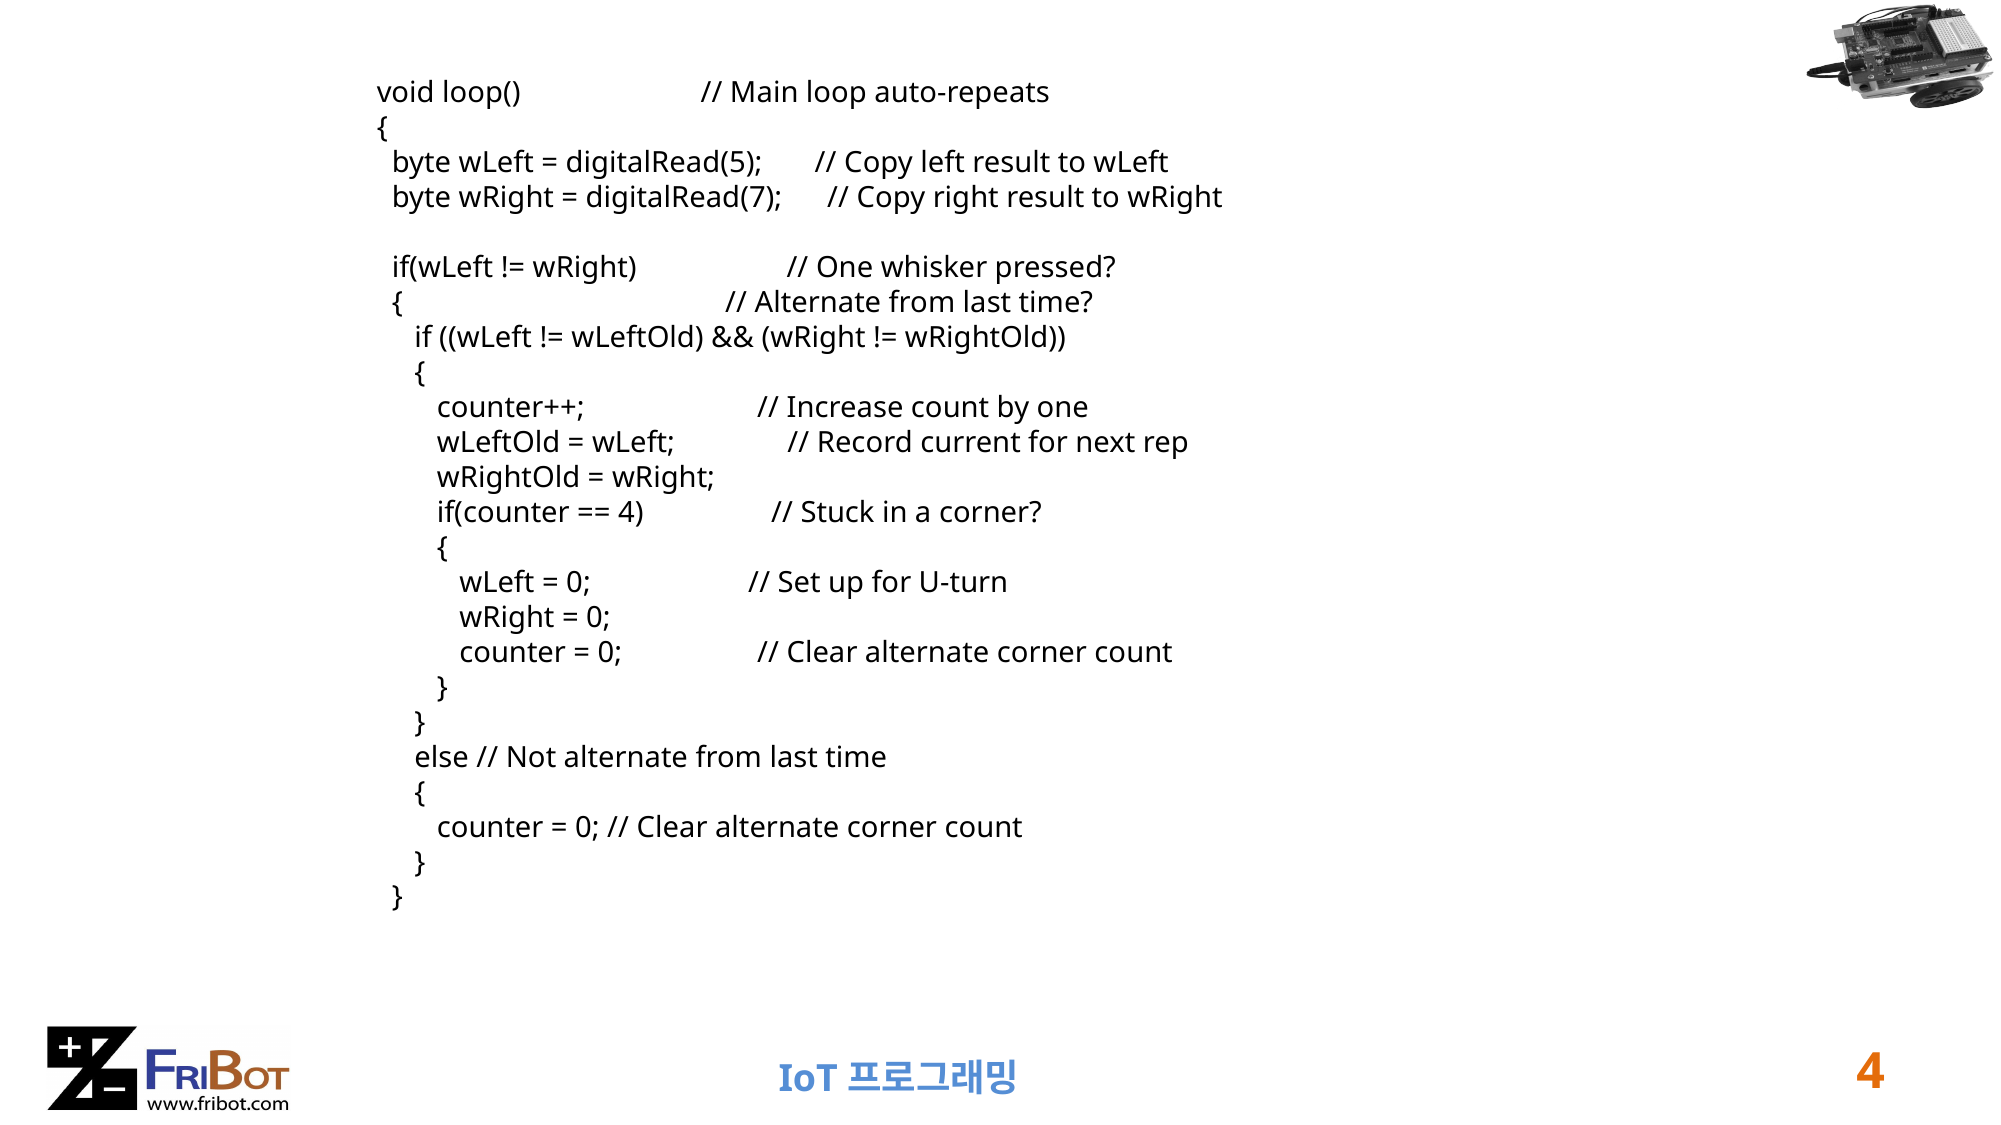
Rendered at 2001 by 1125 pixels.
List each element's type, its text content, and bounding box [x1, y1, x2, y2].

text_box void loop() // Main loop auto-repeats { byte wLeft = digitalRead(5); // Copy left result to wLeft byte wRight = digitalRead(7); // Copy right result to wRight if(wLeft != wRight) // One whisker pressed? { // Alternate from last time? if ((wLeft != wLeftOld) && (wRight != wRightOld)) { counter++; // Increase count by one wLeftOld = wLeft; // Record current for next rep wRightOld = wRight; if(counter == 4) // Stuck in a corner? { wLeft = 0; // Set up for U-turn wRight = 0; counter = 0; // Clear alternate corner count } } else // Not alternate from last time { counter = 0; // Clear alternate corner count } } [362, 66, 1615, 921]
picture [46, 1025, 291, 1111]
slide_number 4 [1433, 1042, 1900, 1103]
